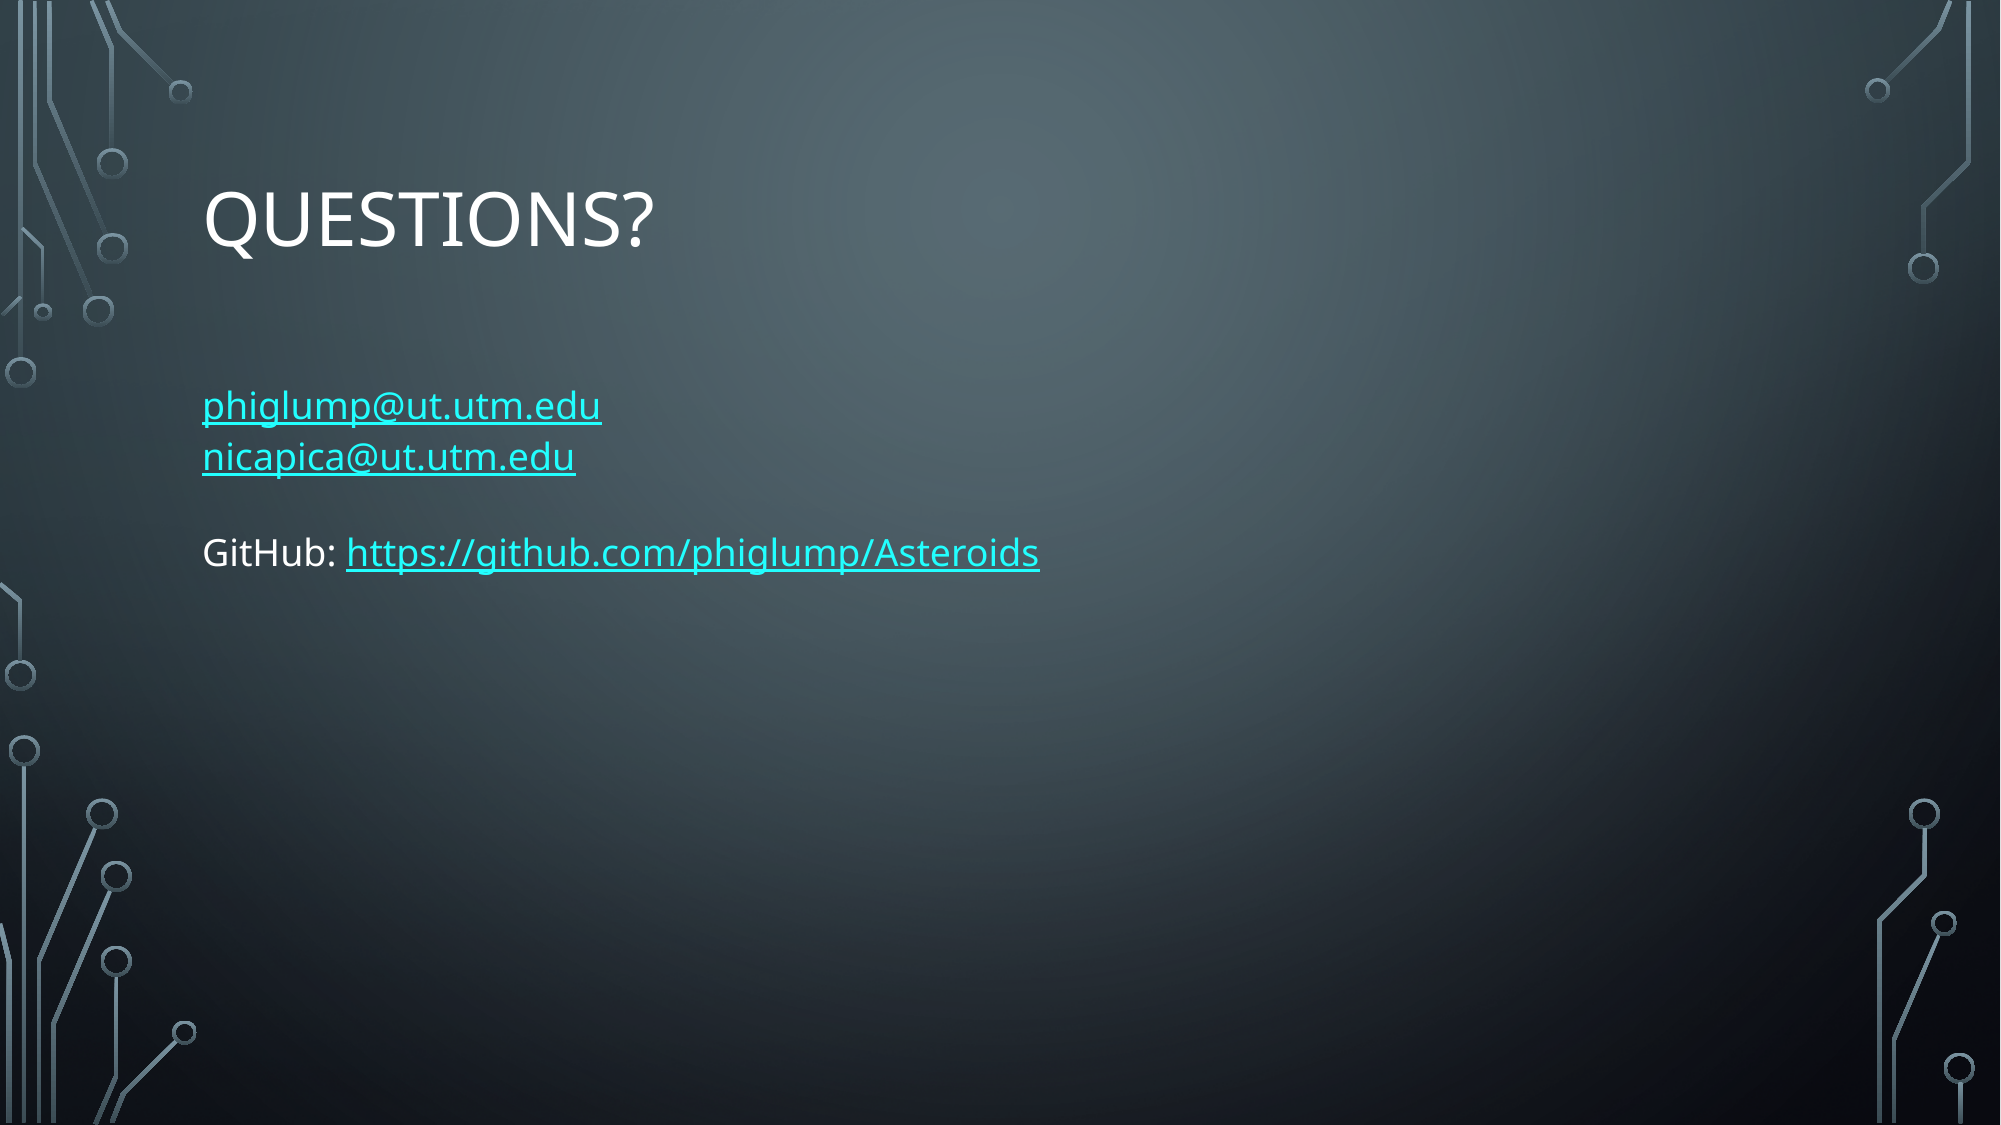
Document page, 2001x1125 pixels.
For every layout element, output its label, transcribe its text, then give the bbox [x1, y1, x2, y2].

text_box phiglump@ut.utm.edu nicapica@ut.utm.edu GitHub: https://github.com/phiglump/Asteroids [187, 374, 1642, 588]
title Questions? [187, 101, 1813, 344]
